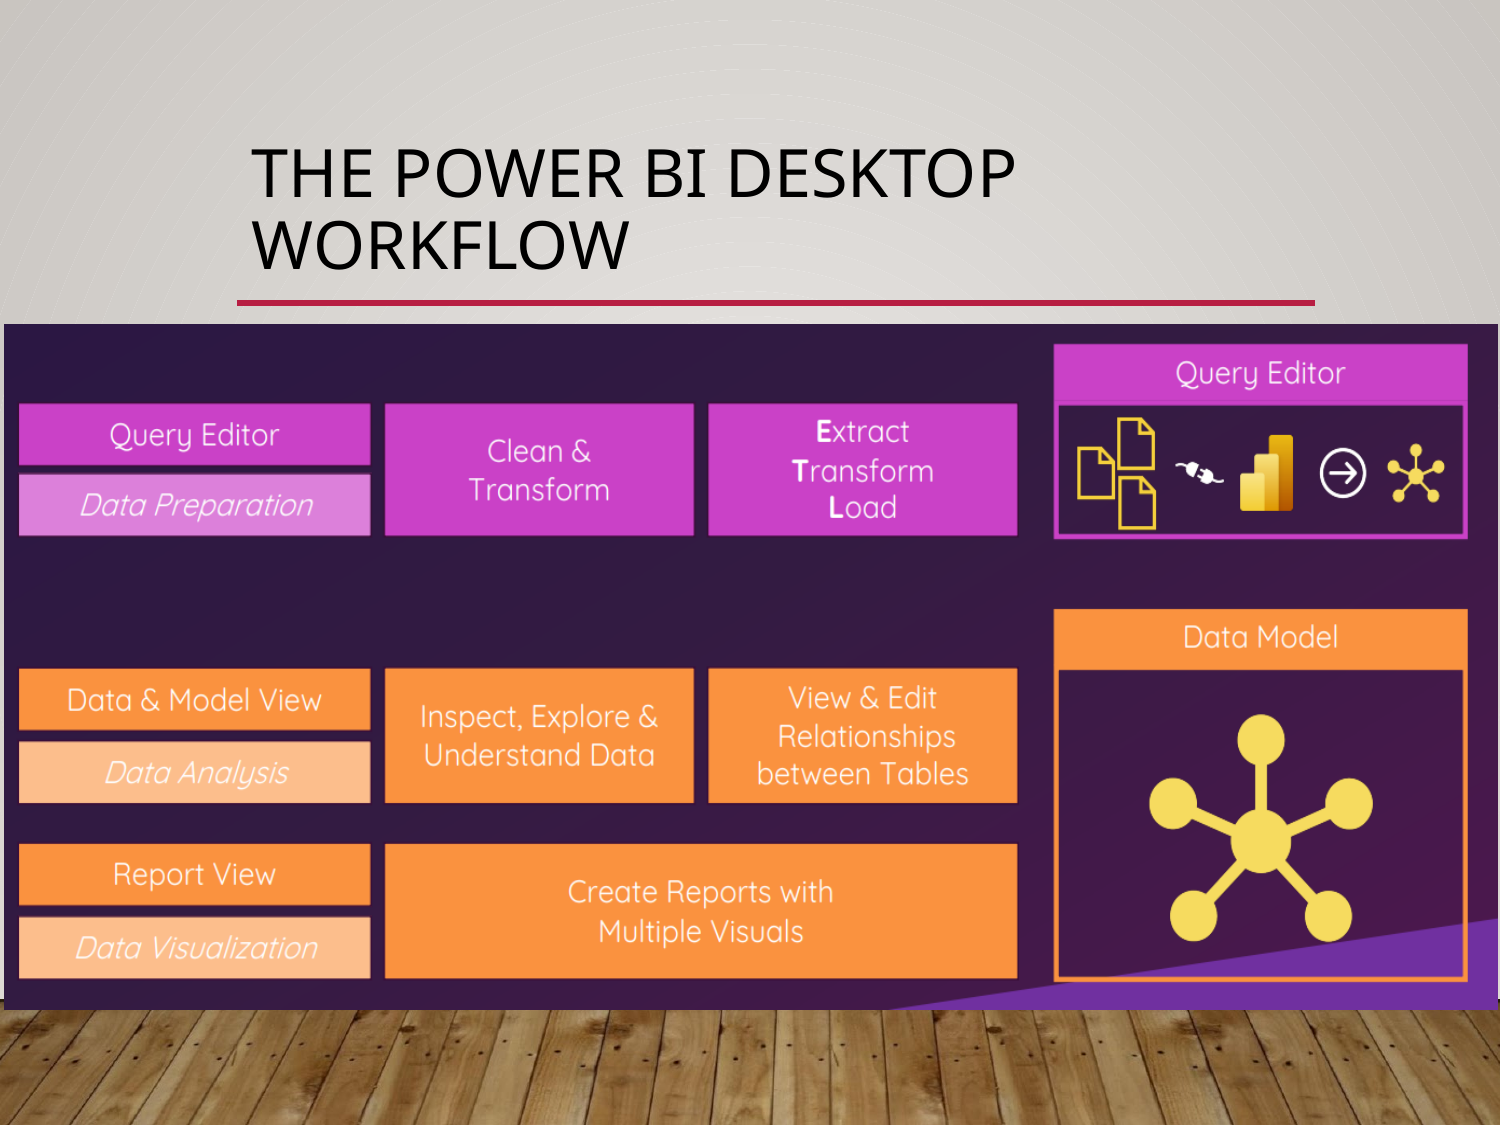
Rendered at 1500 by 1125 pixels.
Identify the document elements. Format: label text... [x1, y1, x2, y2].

picture [0, 324, 1500, 1125]
title THE POWER BI DESKTOP WORKFLOW [236, 131, 1315, 305]
